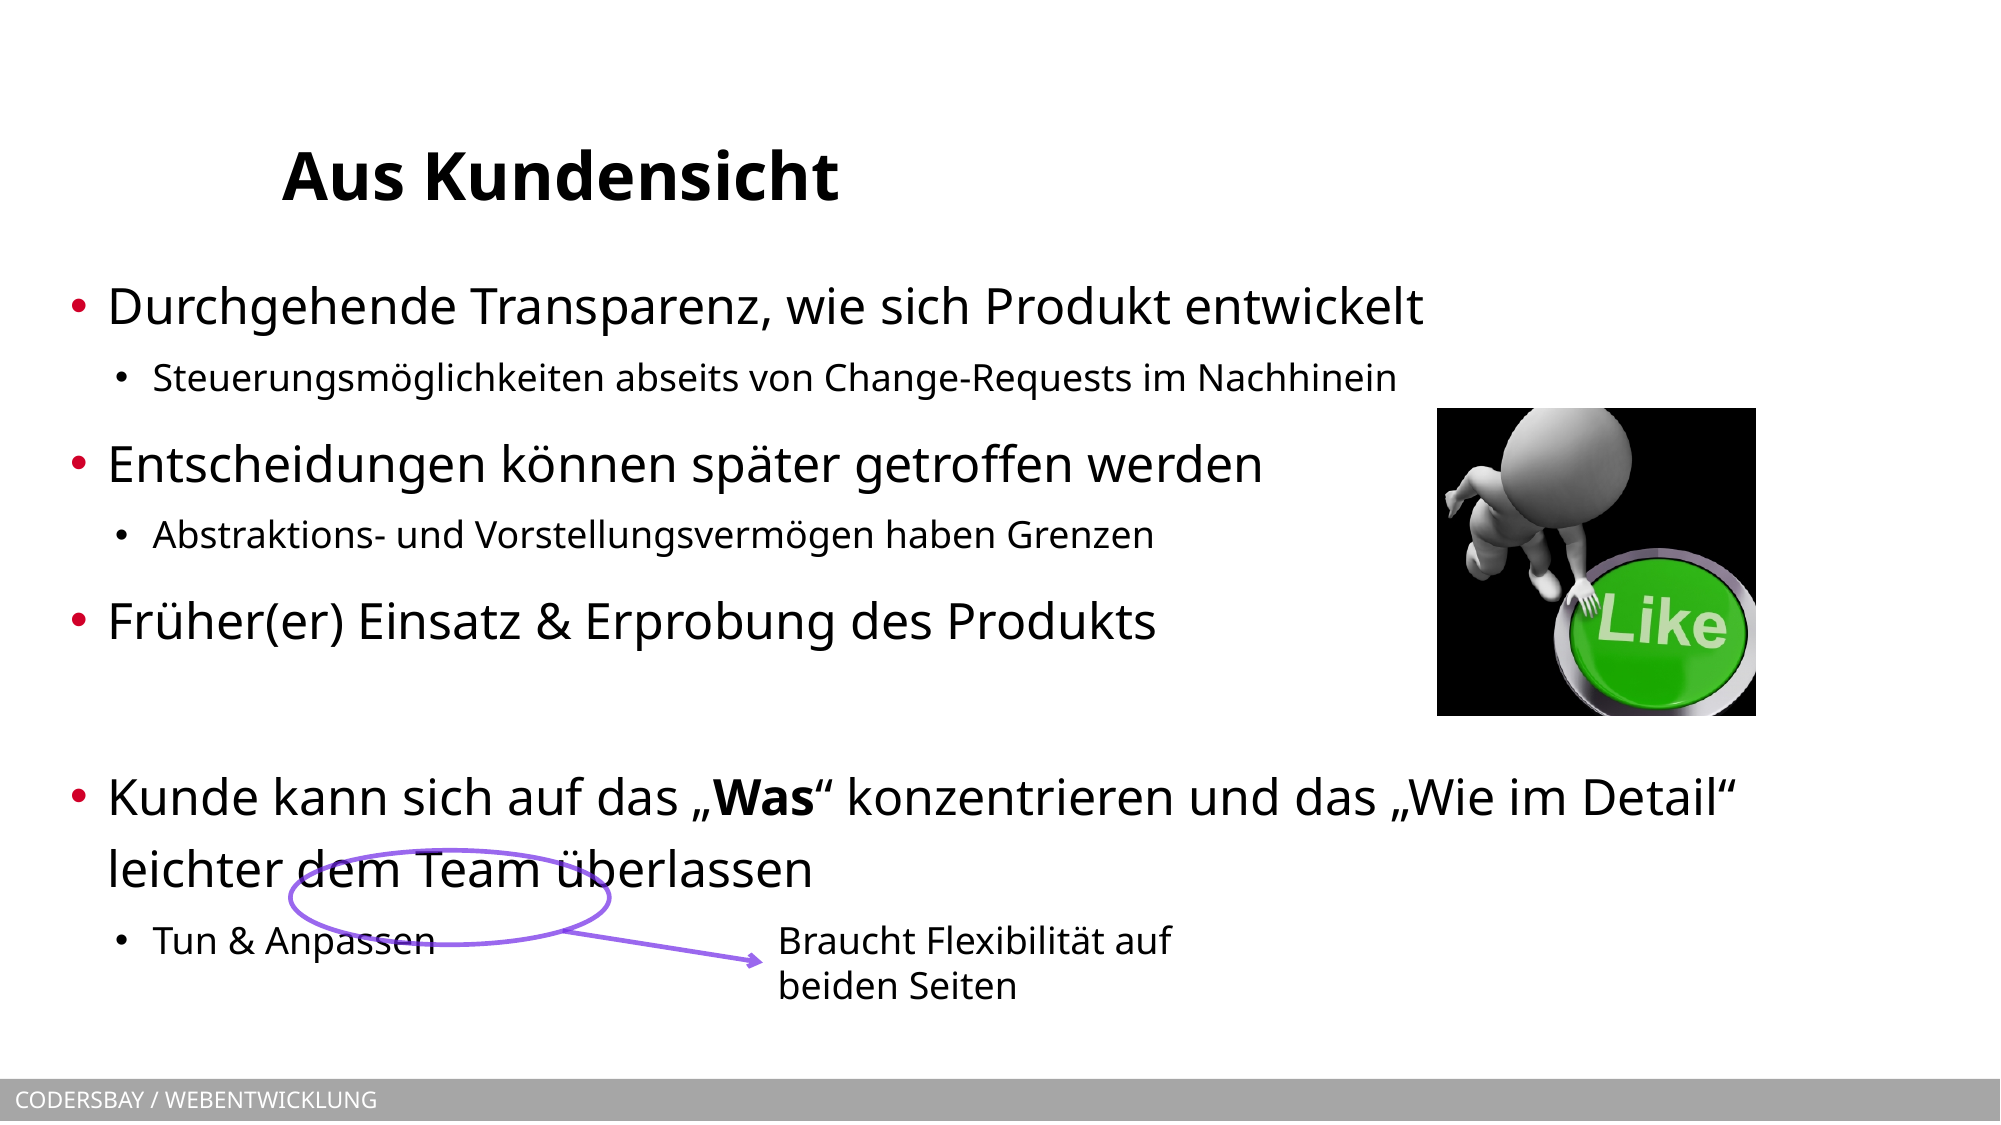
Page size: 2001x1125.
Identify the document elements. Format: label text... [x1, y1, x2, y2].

list Durchgehende Transparenz, wie sich Produkt entwickelt Steuerungsmöglichkeiten abseits von Change-Requests im Nachhinein Entscheidungen können später getroffen werden Abstraktions- und Vorstellungsvermögen haben Grenzen Früher(er) Einsatz & Erprobung des Produkts Kunde kann sich auf das „Was“ konzentrieren und das „Wie im Detail“ leichter dem Team überlassen Tun & Anpassen [55, 255, 1931, 1035]
title Aus Kundensicht [267, 60, 1456, 255]
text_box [290, 850, 1236, 1016]
picture [1437, 408, 1756, 717]
